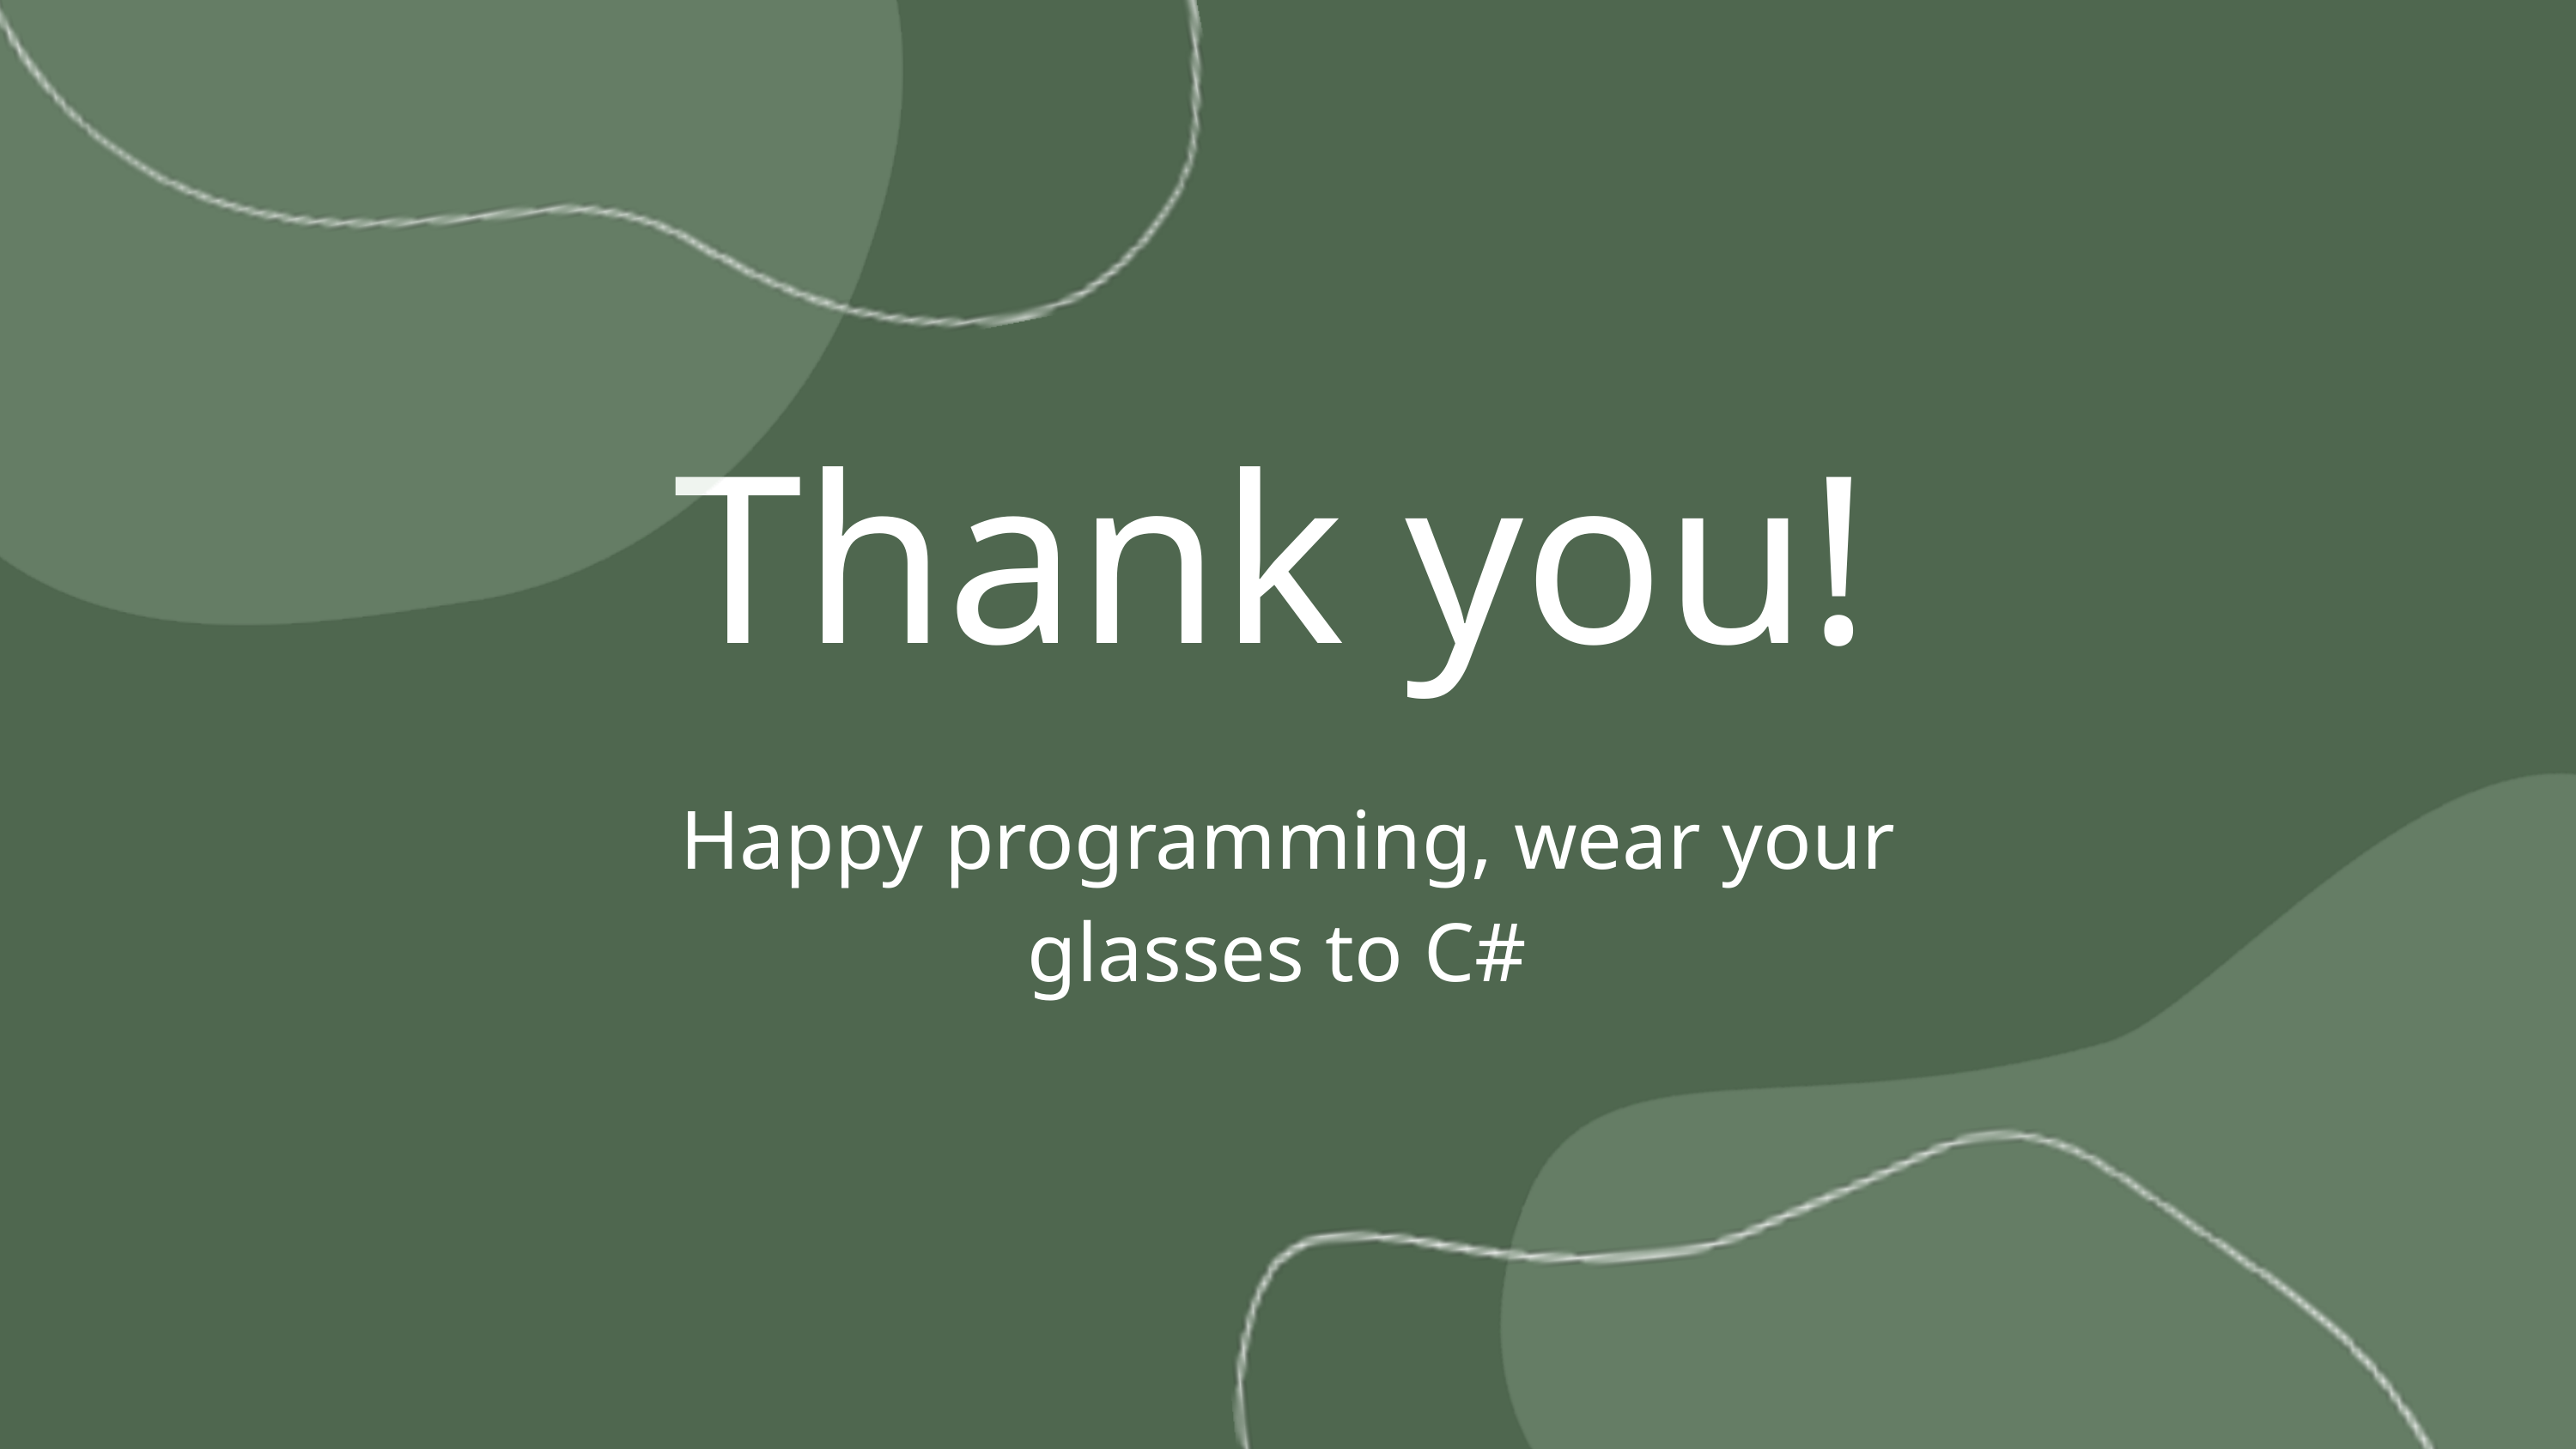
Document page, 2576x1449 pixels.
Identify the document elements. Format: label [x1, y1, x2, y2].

text_box [426, 421, 2118, 992]
picture [0, 0, 1248, 674]
picture [1214, 581, 2576, 1449]
